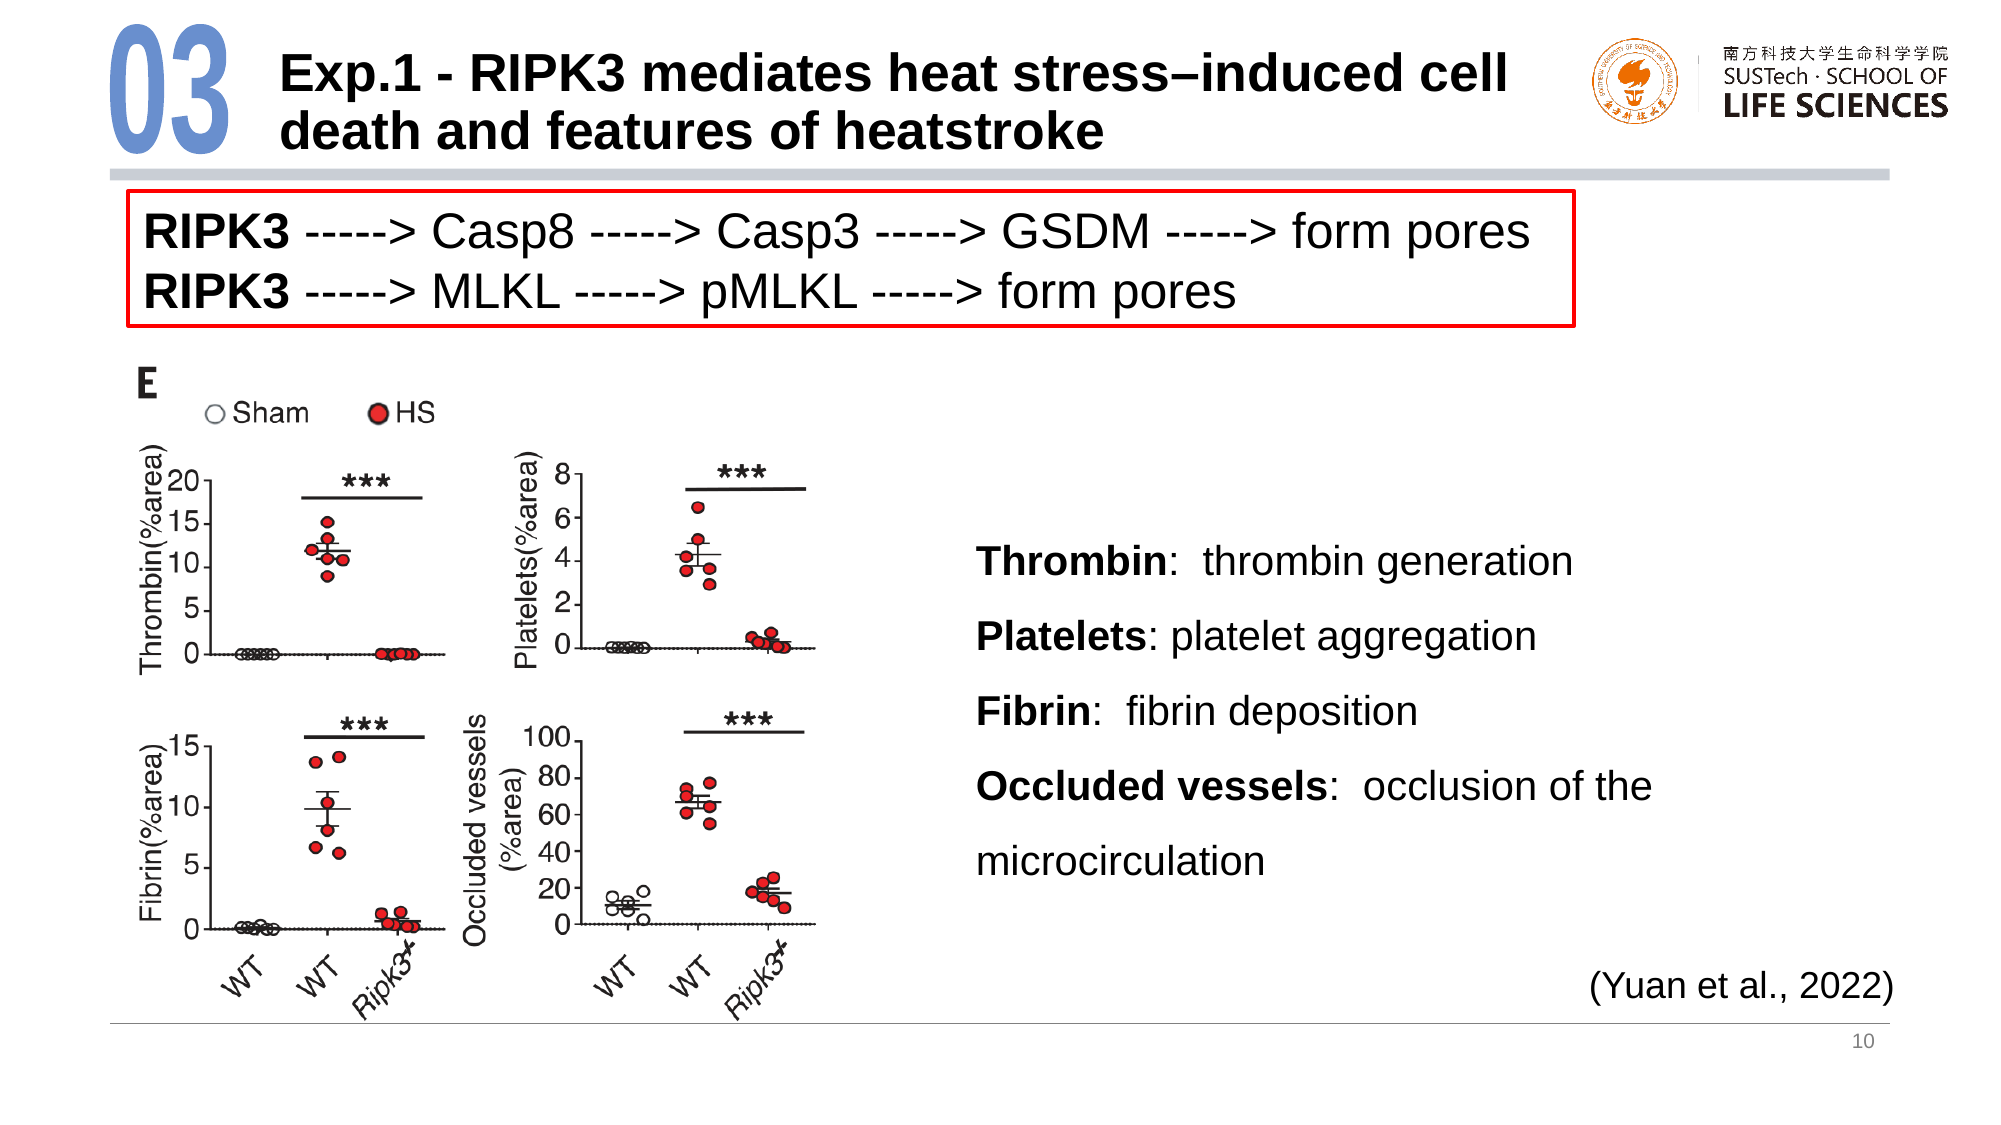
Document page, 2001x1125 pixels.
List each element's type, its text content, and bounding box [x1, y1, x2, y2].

picture [128, 364, 820, 1023]
slide_number 10 [1412, 1022, 1890, 1057]
picture [1592, 38, 1949, 124]
text_box RIPK3 -----> Casp8 -----> Casp3 -----> GSDM -----> form pores RIPK3 -----> MLKL -----> pMLKL -----> form pores [128, 190, 1575, 326]
text_box (Yuan et al., 2022) [1574, 953, 1933, 1014]
text_box Thrombin: thrombin generation Platelets: platelet aggregation Fibrin: fibrin deposition Occluded vessels: occlusion of the microcirculation [961, 501, 1864, 891]
title Exp.1 - RIPK3 mediates heat stress–induced cell death and features of heatstroke [264, 24, 1531, 169]
